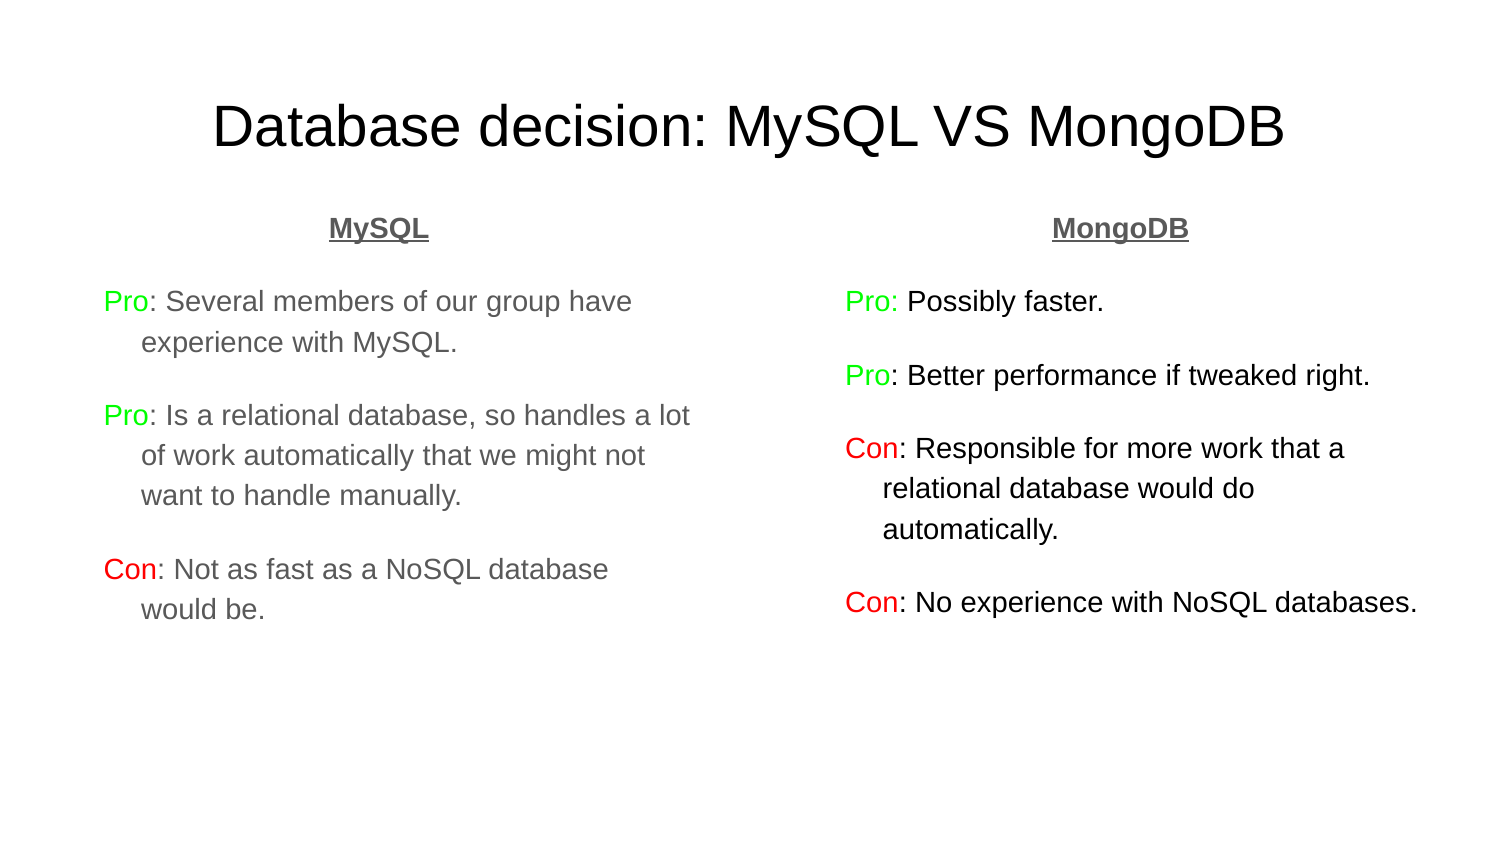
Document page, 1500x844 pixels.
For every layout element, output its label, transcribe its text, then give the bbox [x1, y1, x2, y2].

list MongoDB Pro: Possibly faster. Pro: Better performance if tweaked right. Con: Responsible for more work that a relational database would do automatically. Con: No experience with NoSQL databases. [792, 189, 1449, 750]
list MySQL Pro: Several members of our group have experience with MySQL. Pro: Is a relational database, so handles a lot of work automatically that we might not want to handle manually. Con: Not as fast as a NoSQL database would be. [51, 189, 708, 750]
title Database decision: MySQL VS MongoDB [51, 72, 1449, 167]
